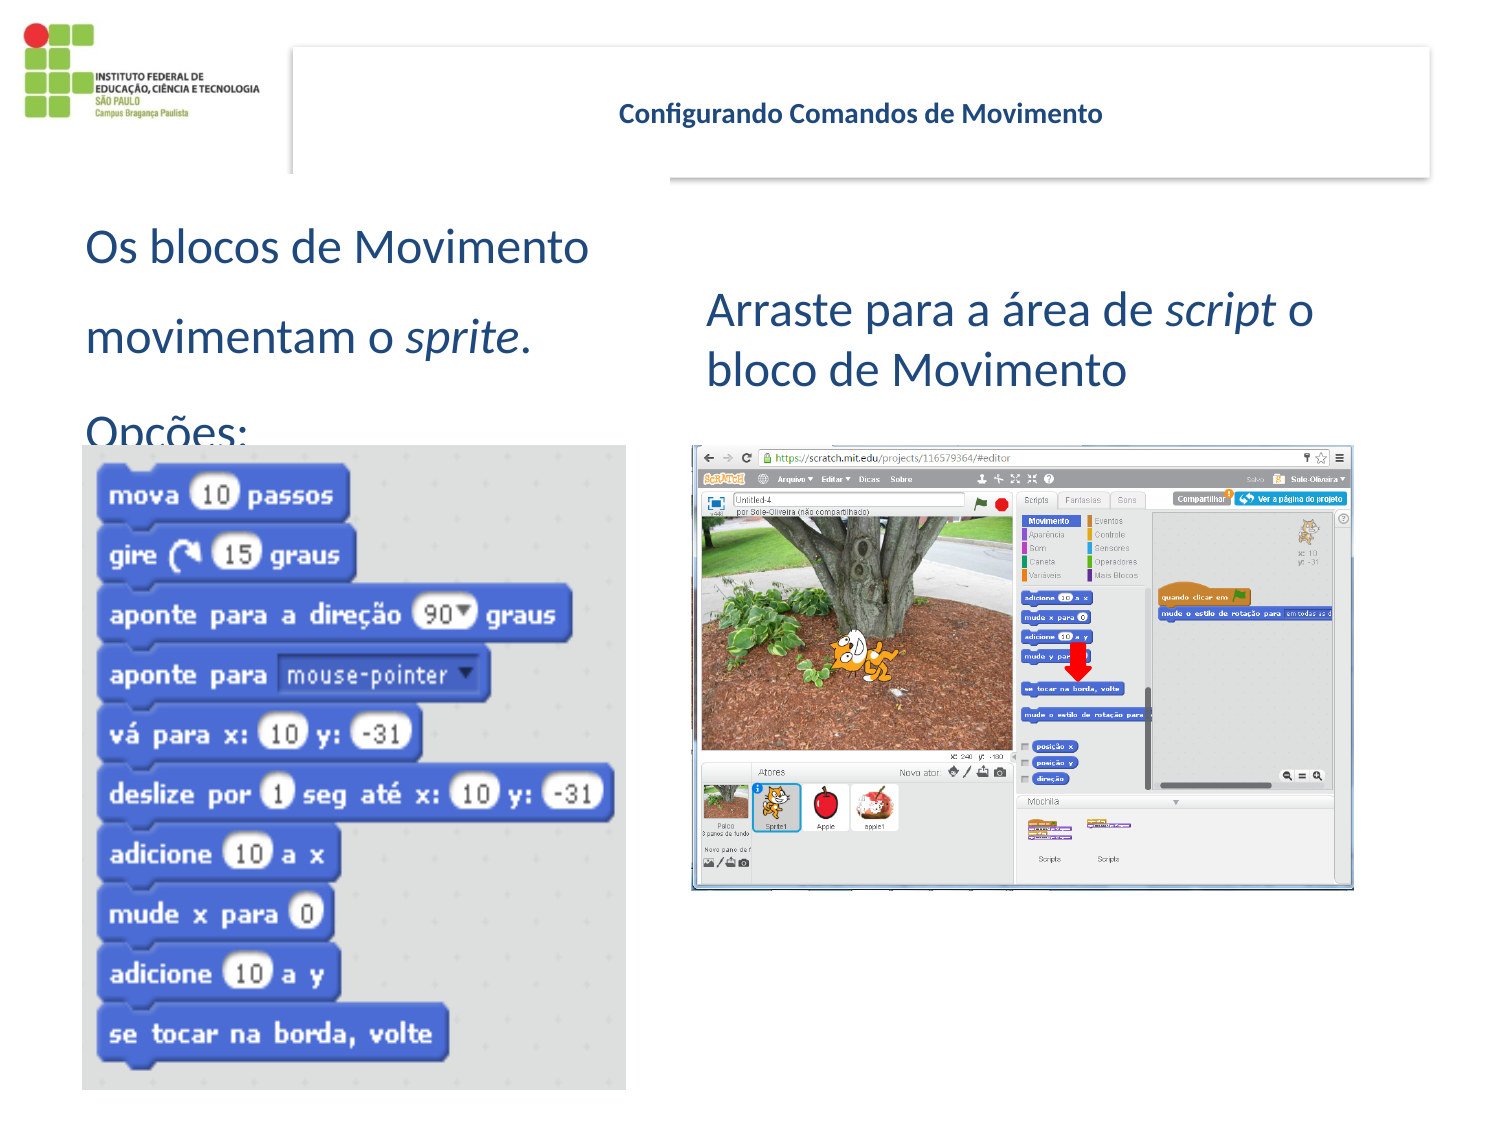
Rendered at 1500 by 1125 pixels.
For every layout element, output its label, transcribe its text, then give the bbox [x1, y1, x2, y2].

title Configurando Comandos de Movimento [292, 46, 1430, 178]
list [691, 445, 1355, 891]
list Os blocos de Movimento movimentam o sprite. Opções: [68, 174, 670, 1125]
text_box Arraste para a área de script o bloco de Movimento [691, 269, 1407, 405]
picture [0, 0, 284, 141]
picture [81, 445, 626, 1091]
